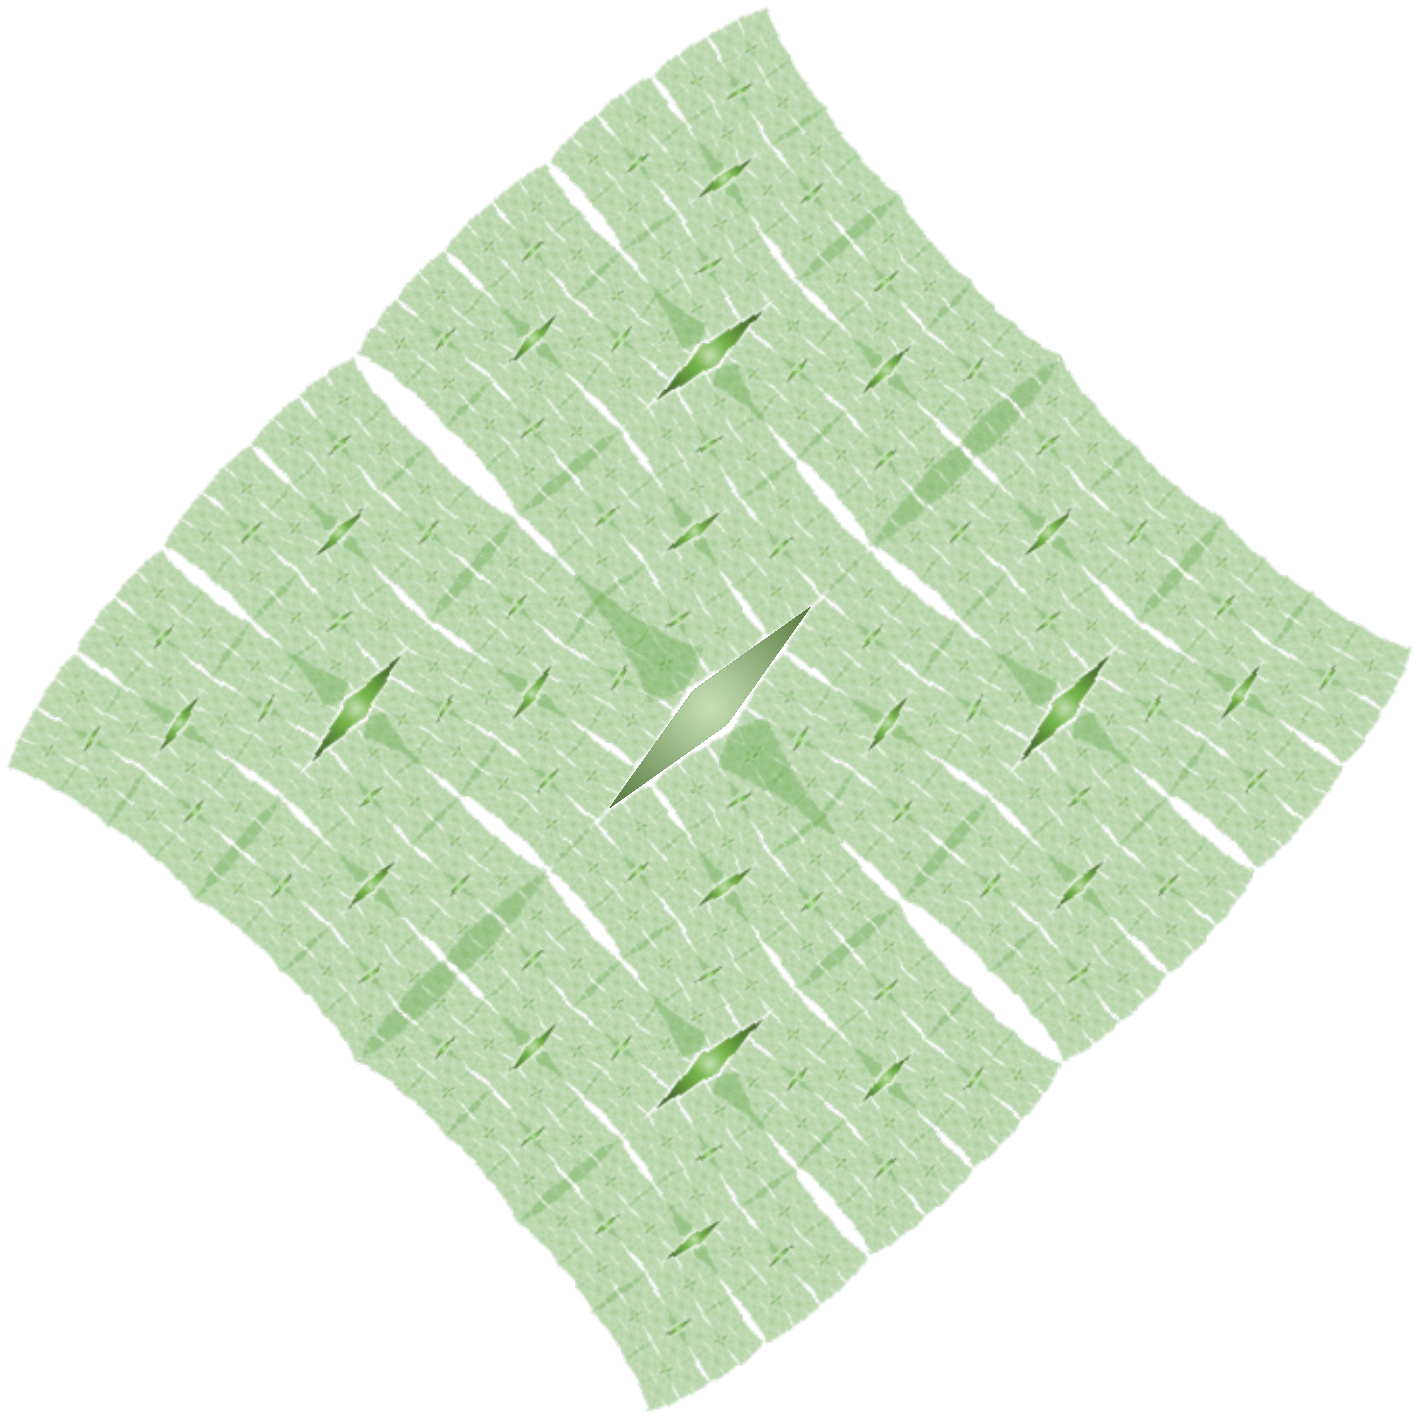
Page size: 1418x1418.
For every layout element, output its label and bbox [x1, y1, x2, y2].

picture [0, 0, 1418, 1418]
text_box [609, 606, 811, 809]
